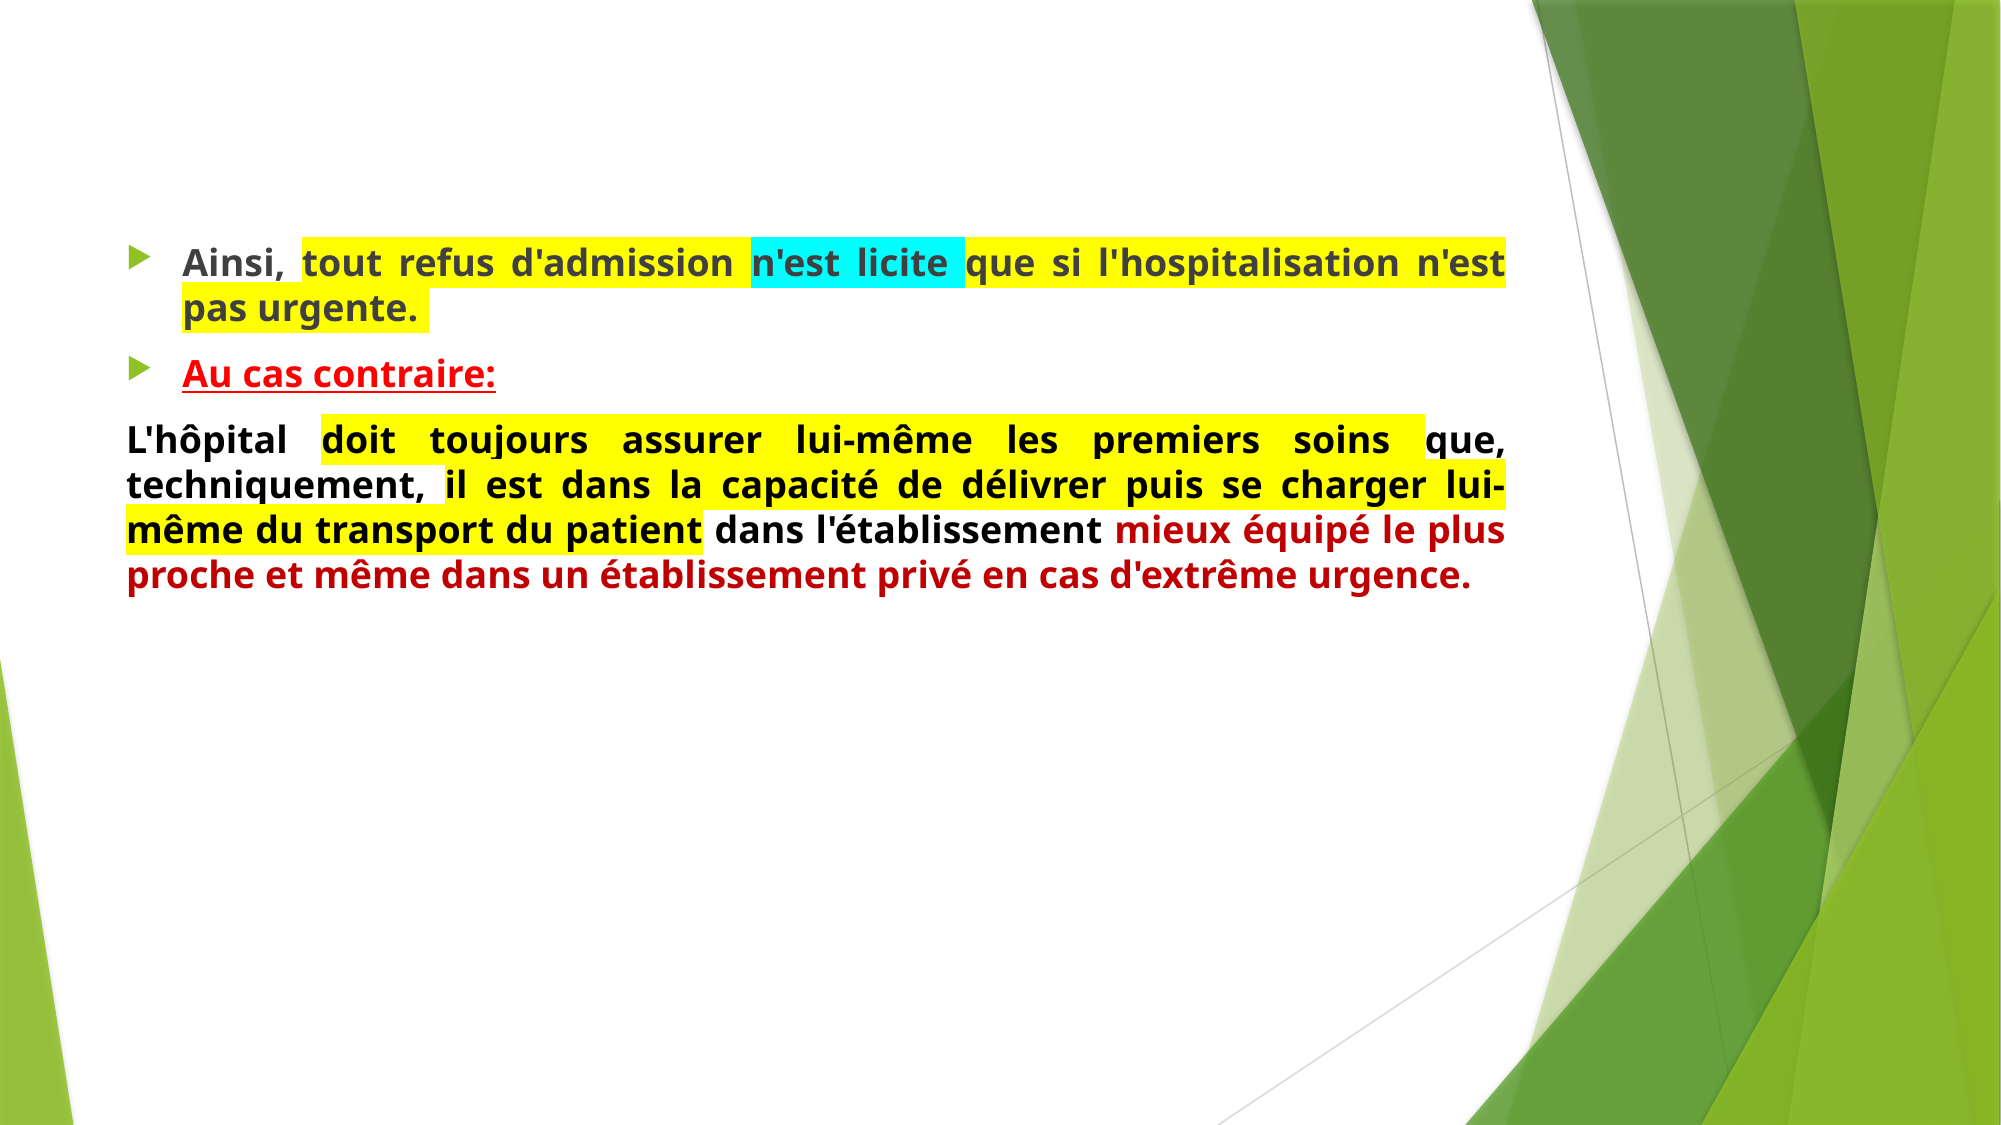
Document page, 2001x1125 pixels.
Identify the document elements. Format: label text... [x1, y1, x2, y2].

list Ainsi, tout refus d'admission n'est licite que si l'hospitalisation n'est pas urgente. Au cas contraire: L'hôpital doit toujours assurer lui-même les premiers soins que, techniquement, il est dans la capacité de délivrer puis se charger lui-même du transport du patient dans l'établissement mieux équipé le plus proche et même dans un établissement privé en cas d'extrême urgence. [111, 231, 1522, 991]
